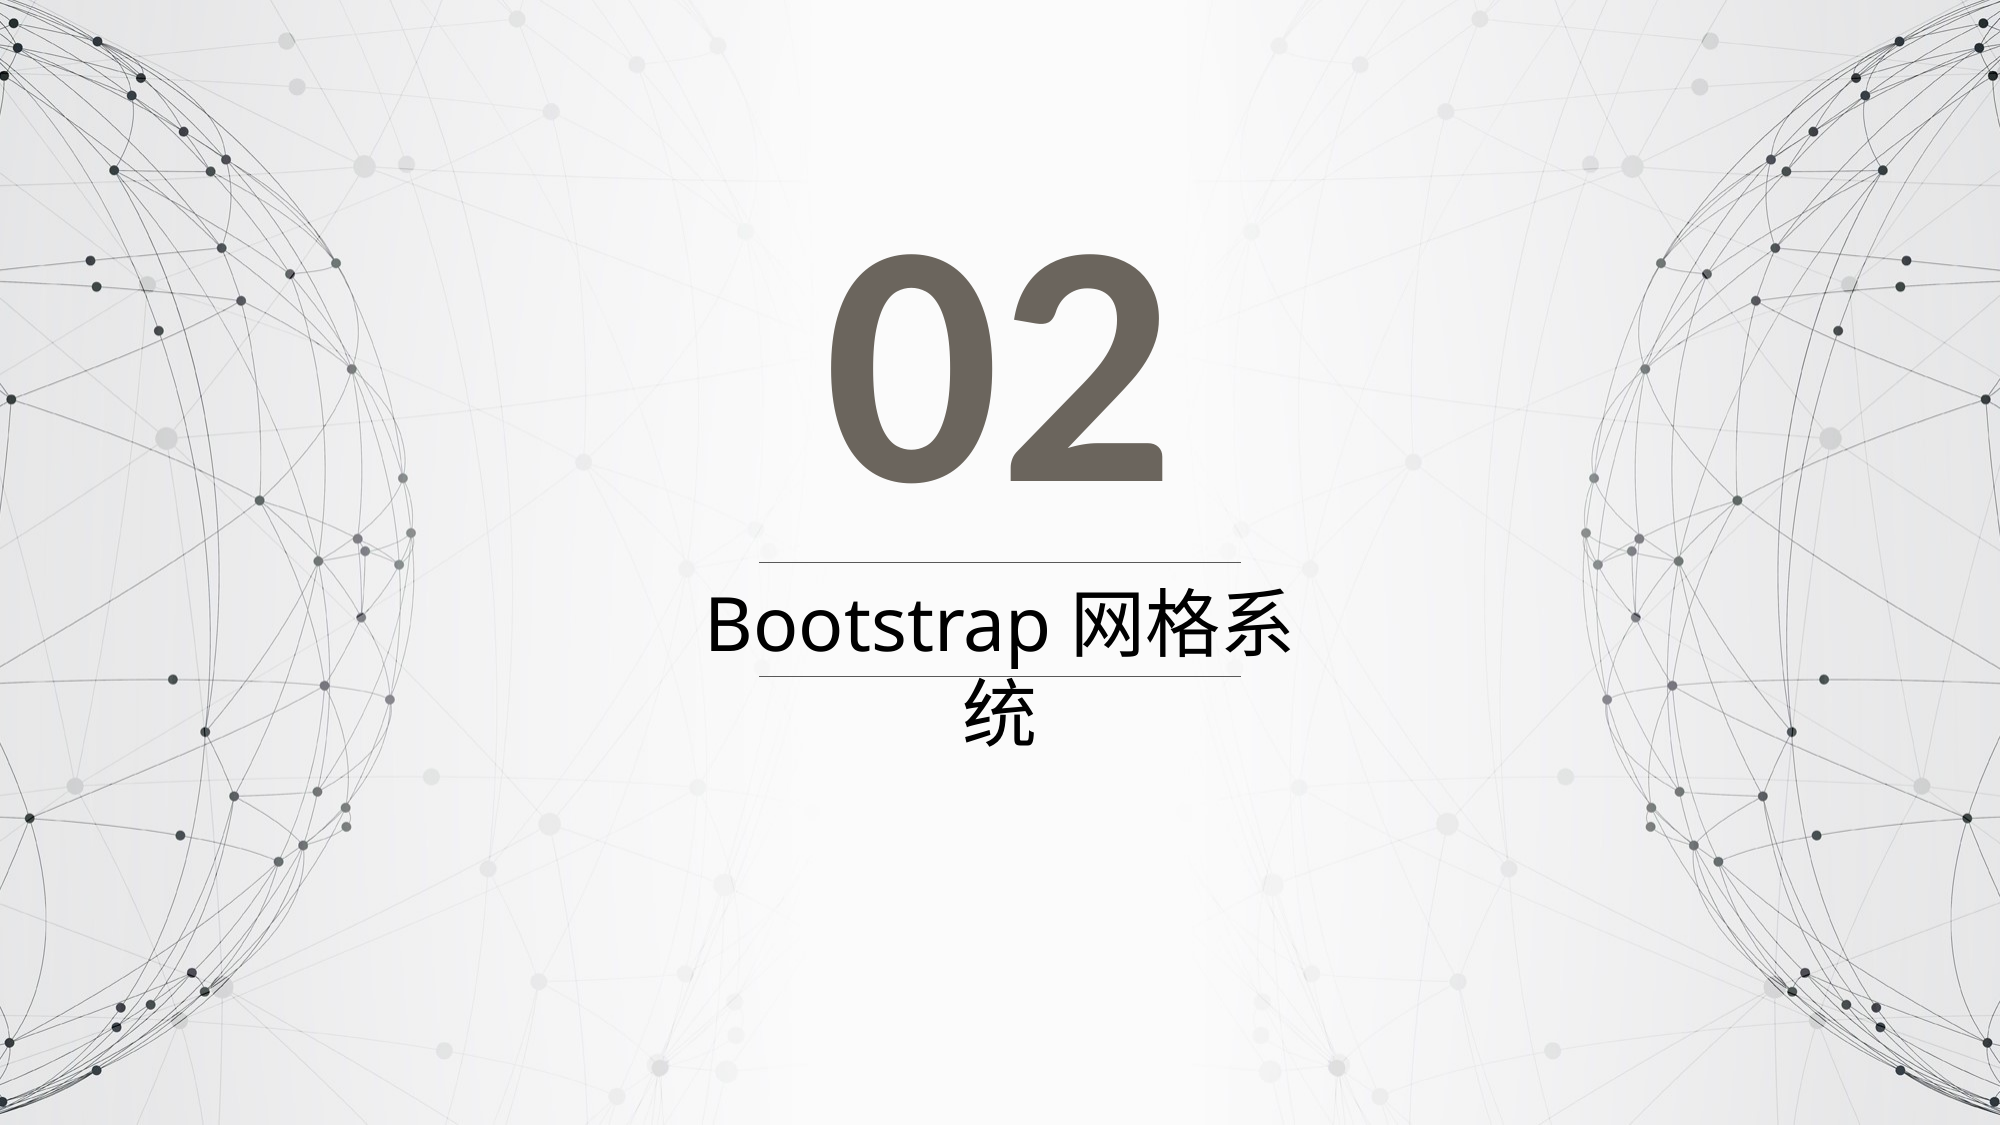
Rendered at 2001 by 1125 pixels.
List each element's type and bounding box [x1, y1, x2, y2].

text_box [666, 562, 1334, 677]
picture [0, 0, 2000, 1125]
